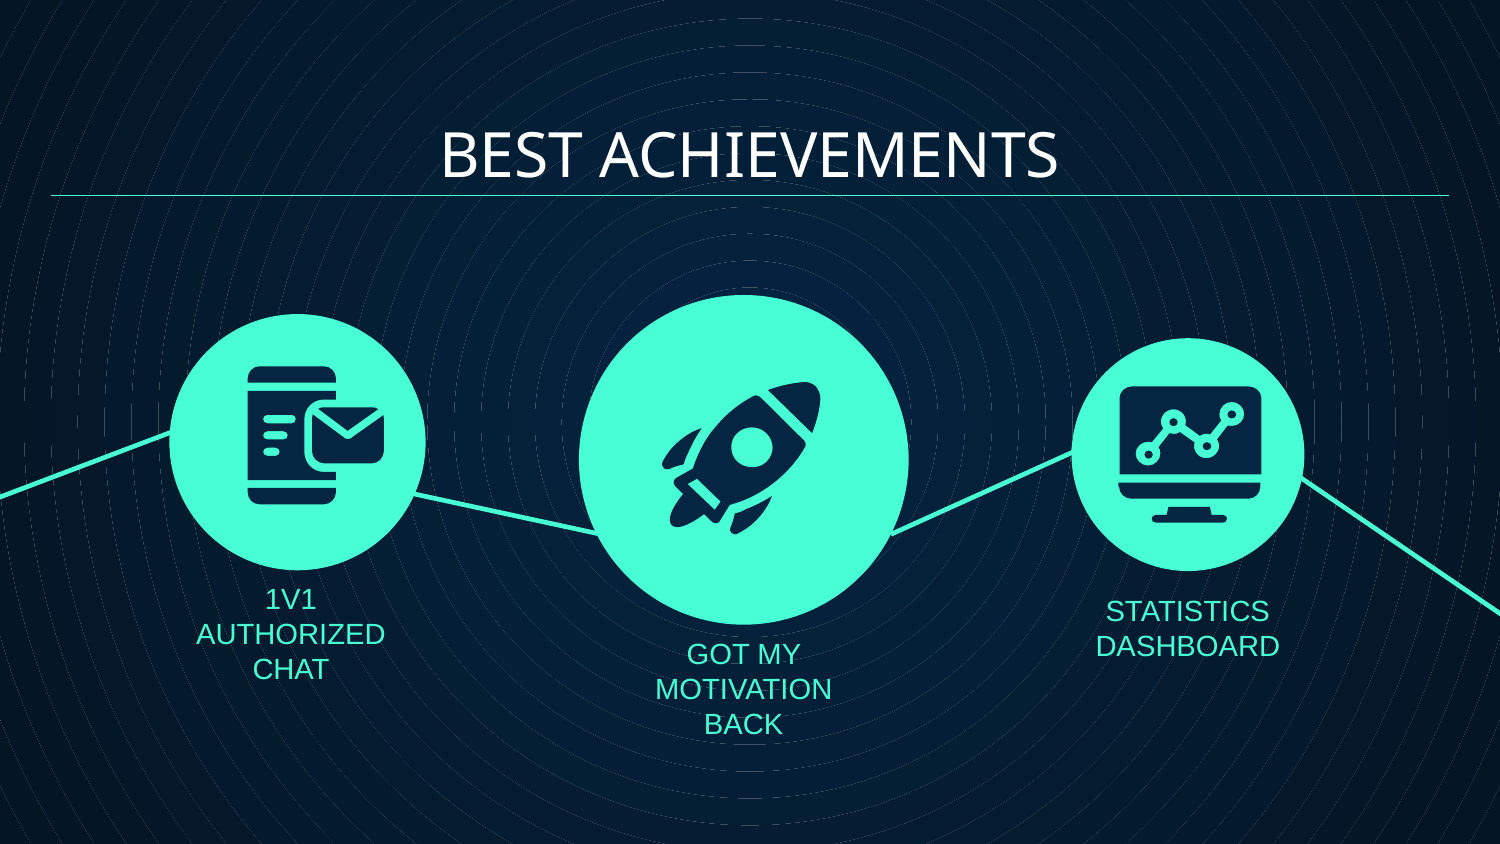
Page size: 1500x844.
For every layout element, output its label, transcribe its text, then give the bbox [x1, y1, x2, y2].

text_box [247, 365, 385, 505]
text_box [1074, 338, 1304, 443]
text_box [0, 416, 212, 535]
text_box STATISTICS DASHBOARD [1056, 584, 1320, 670]
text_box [890, 431, 1118, 535]
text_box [661, 381, 821, 535]
title BEST ACHIEVEMENTS [51, 105, 1449, 195]
text_box GOT MY MOTIVATION BACK [612, 627, 875, 748]
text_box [1252, 445, 1500, 640]
text_box [1112, 530, 1247, 572]
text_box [1118, 386, 1262, 523]
text_box [578, 294, 906, 625]
title BEST ACHIEVEMENTS [51, 202, 1449, 206]
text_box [384, 487, 602, 535]
text_box 1V1 AUTHORIZED CHAT [159, 573, 423, 693]
text_box [172, 314, 426, 571]
